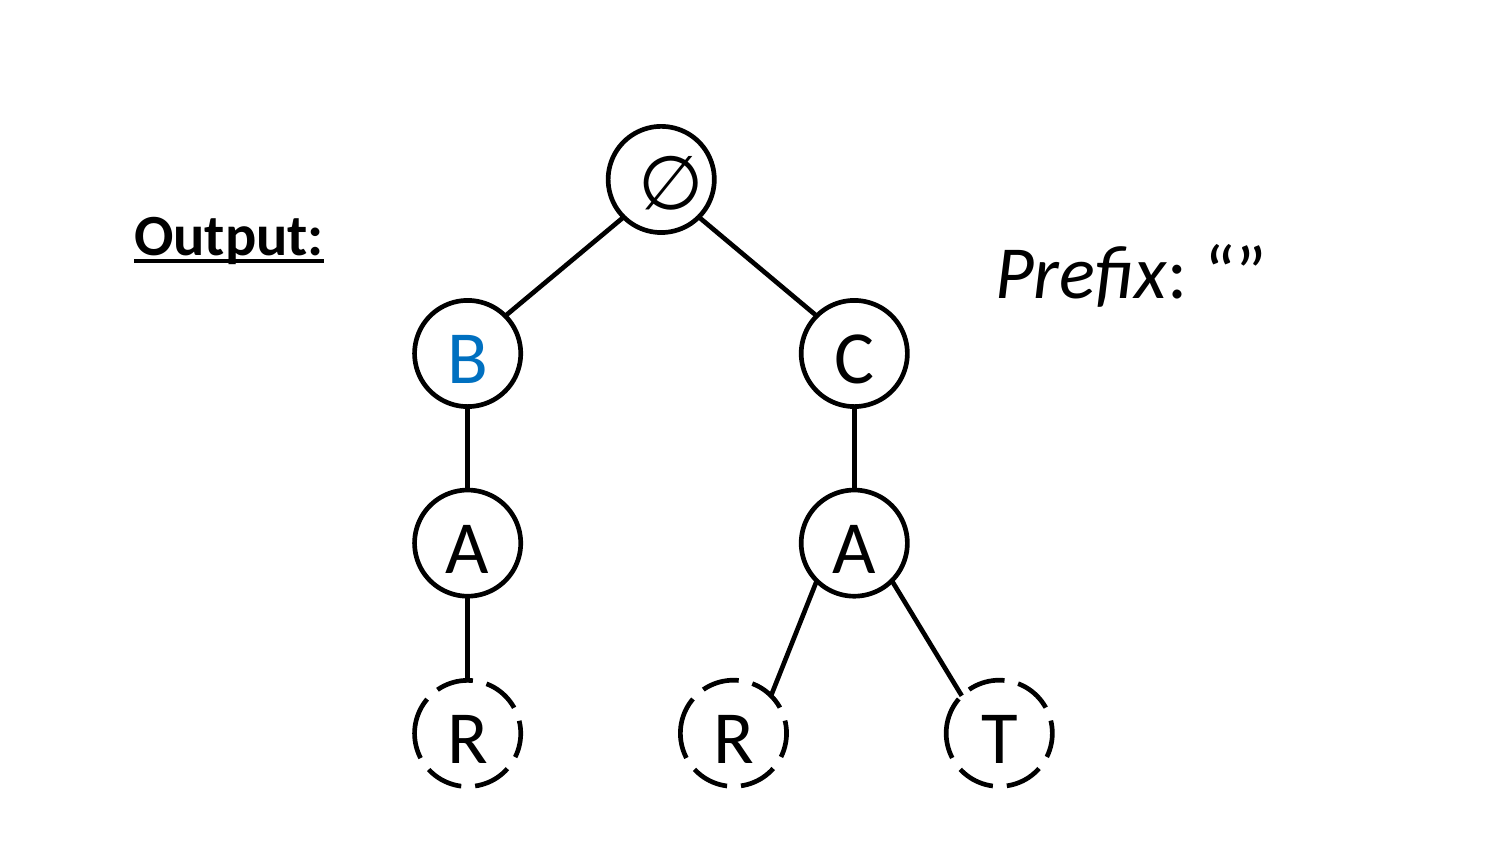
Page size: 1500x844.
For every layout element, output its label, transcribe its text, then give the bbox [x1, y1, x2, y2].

text_box B [414, 300, 521, 407]
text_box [770, 580, 817, 696]
text_box C [801, 300, 908, 407]
text_box ∅ [608, 126, 715, 233]
text_box Prefix: “” [980, 126, 1397, 323]
text_box Output: [119, 189, 403, 276]
text_box A [414, 490, 521, 597]
text_box R [414, 680, 521, 787]
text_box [504, 216, 624, 317]
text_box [698, 216, 817, 317]
text_box T [946, 680, 1053, 787]
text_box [891, 580, 962, 696]
text_box A [801, 490, 908, 597]
text_box R [680, 680, 787, 787]
